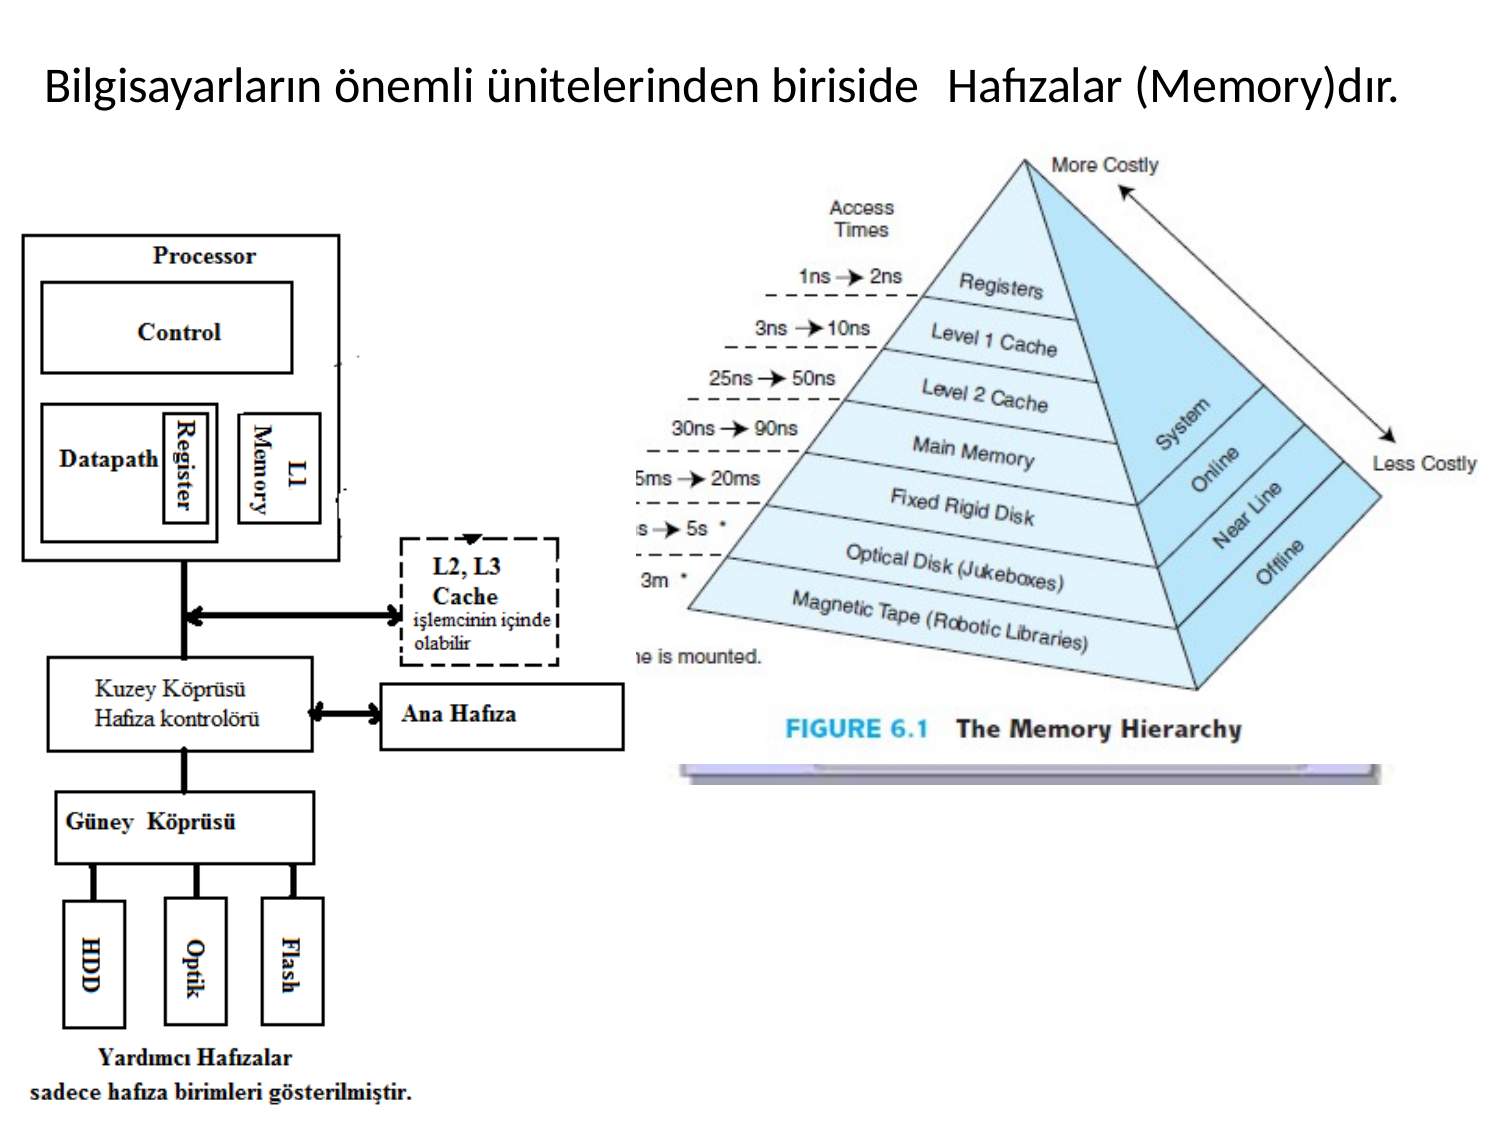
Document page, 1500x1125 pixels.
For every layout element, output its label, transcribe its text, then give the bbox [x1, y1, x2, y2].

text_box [0, 113, 1500, 1125]
title Bilgisayarların önemli ünitelerinden biriside Hafızalar (Memory)dır. [42, 49, 1405, 111]
